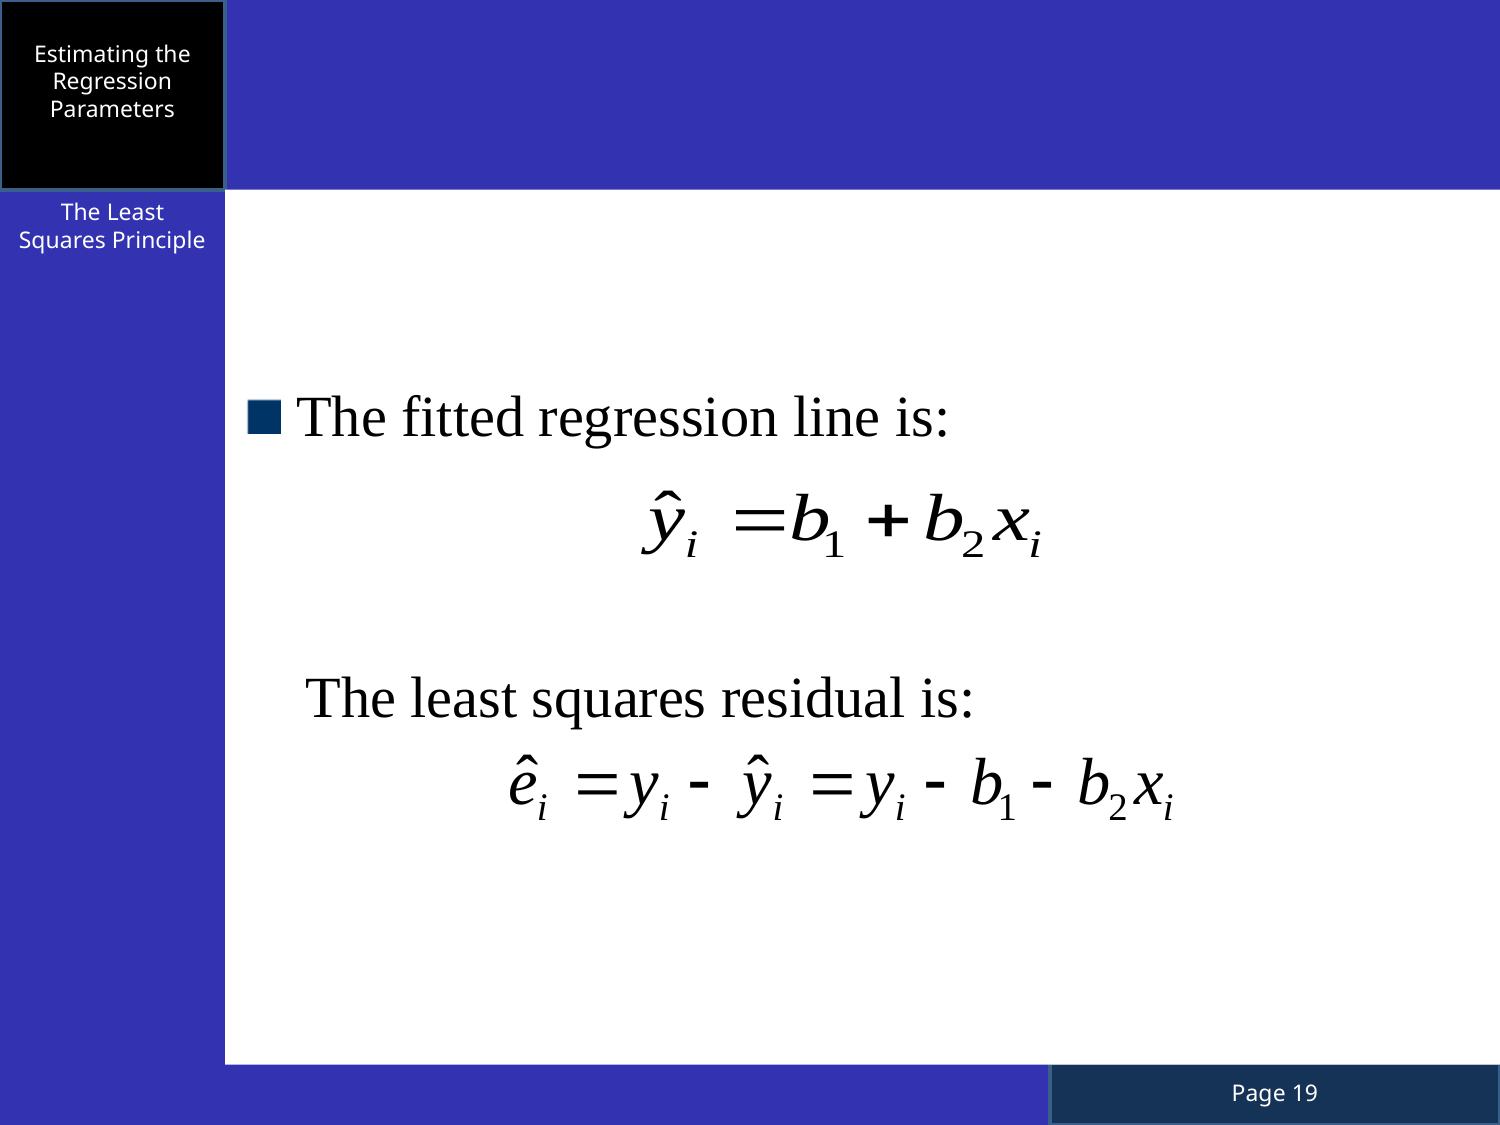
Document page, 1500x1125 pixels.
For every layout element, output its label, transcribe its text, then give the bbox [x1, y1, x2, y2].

picture [240, 392, 281, 434]
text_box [499, 737, 1188, 838]
text_box Estimating the Regression Parameters [0, 32, 225, 130]
text_box The Least Squares Principle [0, 190, 225, 261]
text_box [628, 473, 1059, 574]
list The fitted regression line is: The least squares residual is: [225, 189, 1500, 1065]
